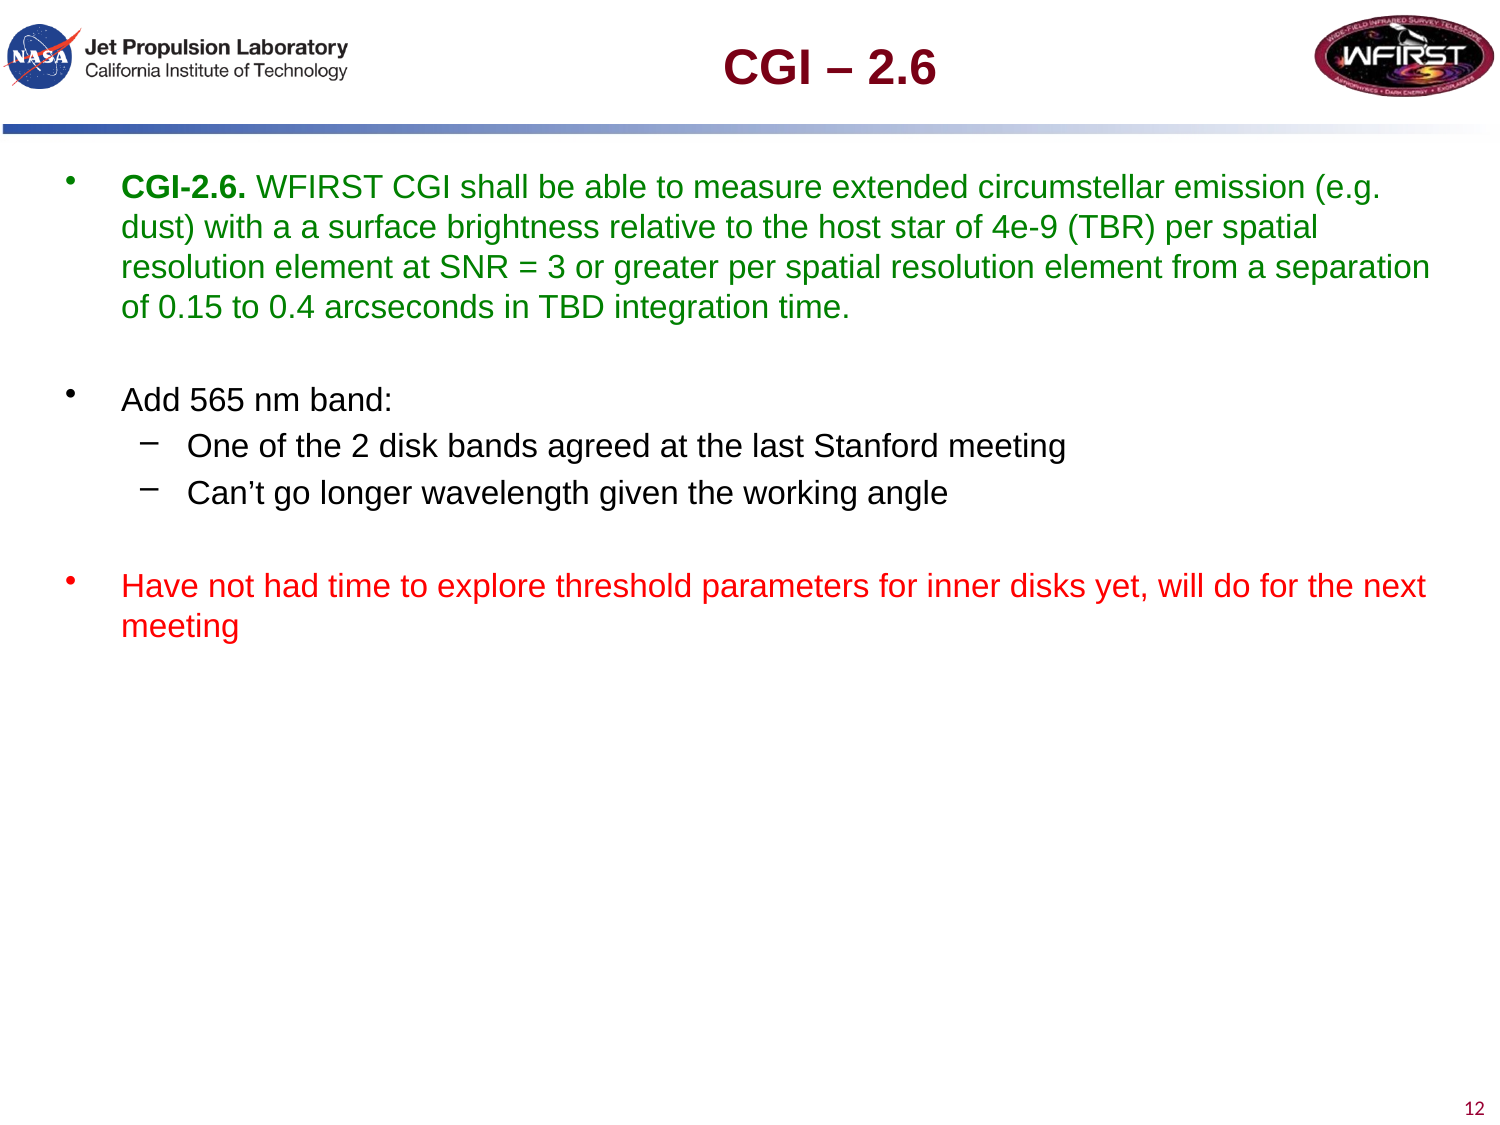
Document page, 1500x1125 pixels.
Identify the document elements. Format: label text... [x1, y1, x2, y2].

picture [1304, 10, 1500, 103]
slide_number 12 [1425, 1087, 1500, 1125]
picture [3, 24, 348, 89]
title CGI – 2.6 [348, 27, 1313, 98]
list CGI-2.6. WFIRST CGI shall be able to measure extended circumstellar emission (e.g. dust) with a a surface brightness relative to the host star of 4e-9 (TBR) per spatial resolution element at SNR = 3 or greater per spatial resolution element from a separation of 0.15 to 0.4 arcseconds in TBD integration time. Add 565 nm band: One of the 2 disk bands agreed at the last Stanford meeting Can’t go longer wavelength given the working angle Have not had time to explore threshold parameters for inner disks yet, will do for the next meeting [49, 157, 1451, 715]
picture [0, 124, 1500, 143]
